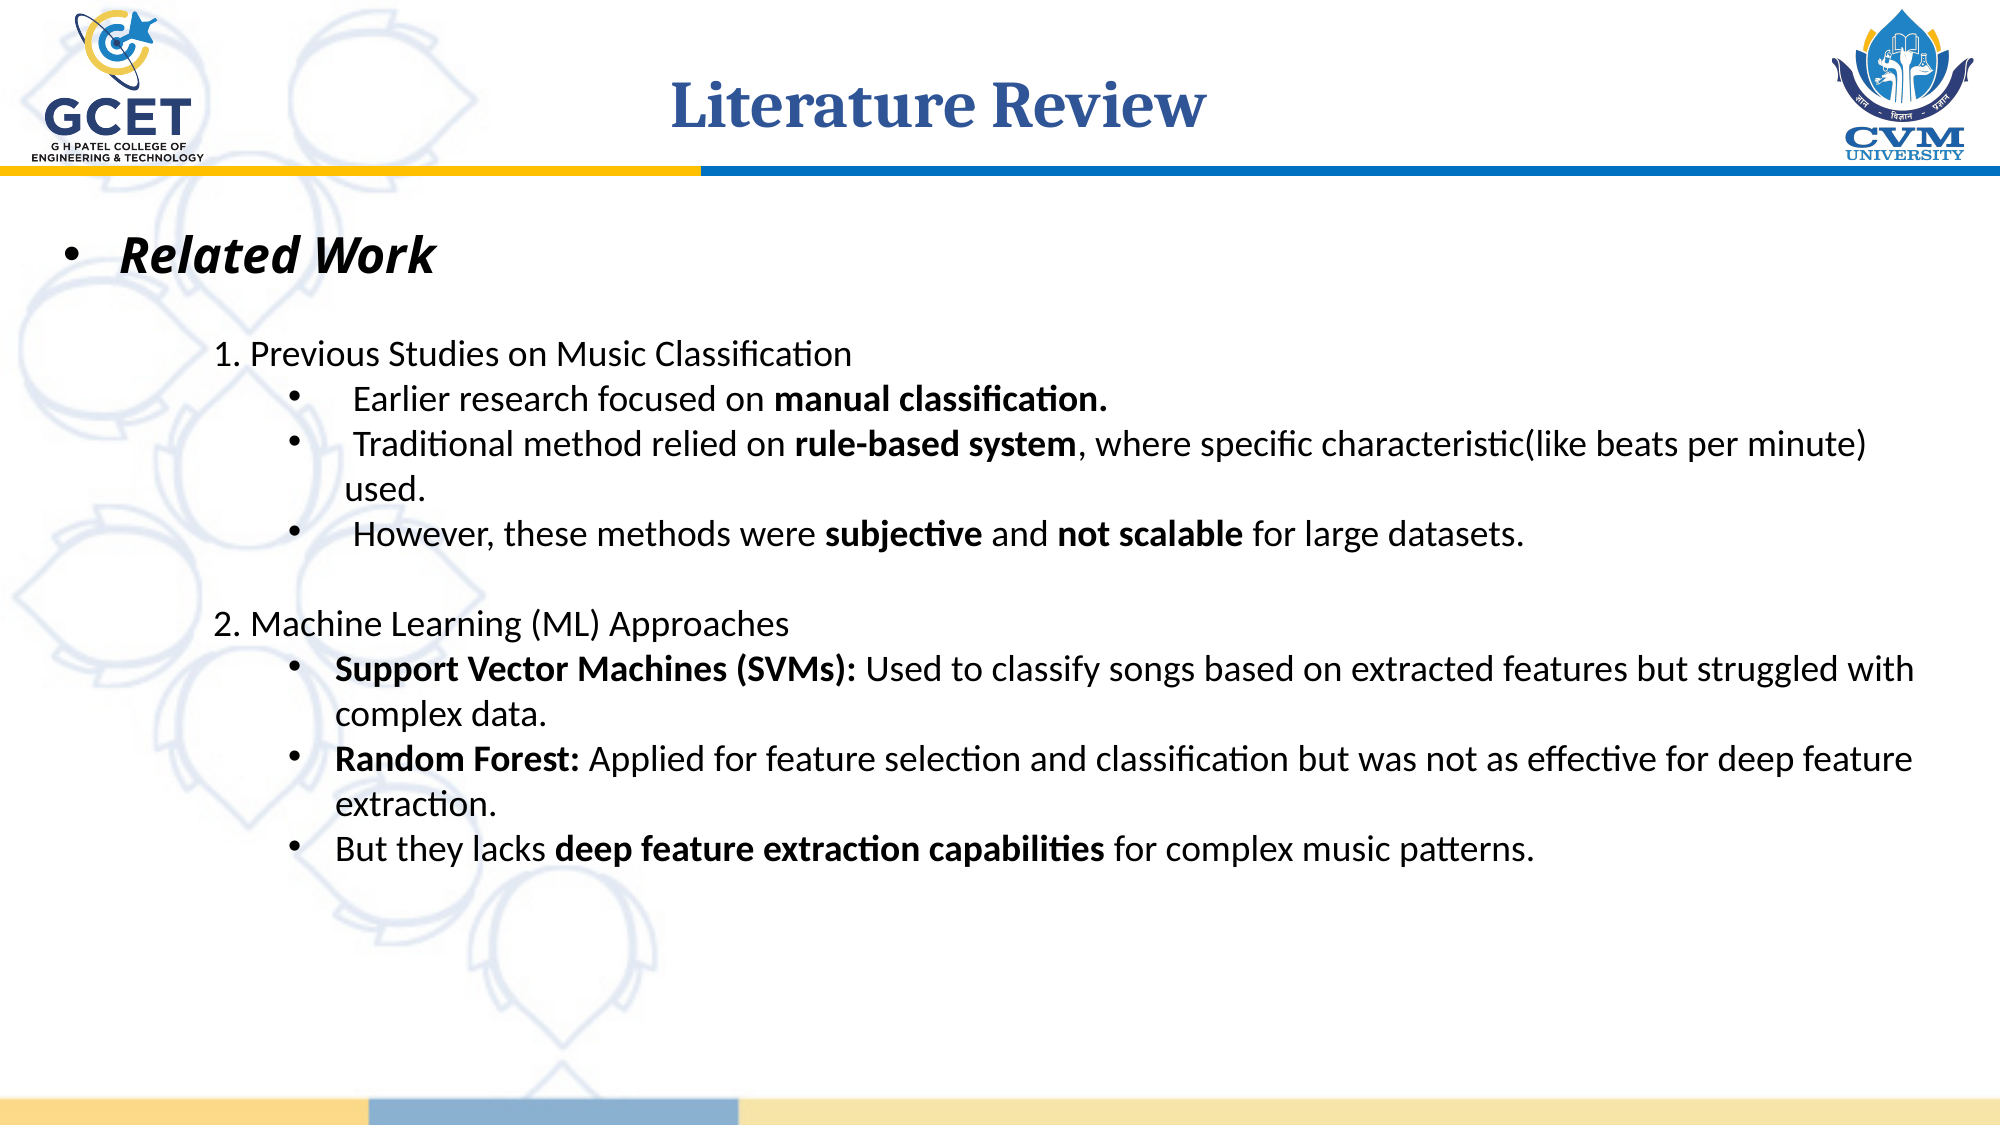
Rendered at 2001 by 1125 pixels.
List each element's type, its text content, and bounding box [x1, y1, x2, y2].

picture [19, 0, 218, 168]
text_box Related Work 1. Previous Studies on Music Classification Earlier research focused on manual classification. Traditional method relied on rule-based system, where specific characteristic(like beats per minute) used. However, these methods were subjective and not scalable for large datasets. 2. Machine Learning (ML) Approaches Support Vector Machines (SVMs): Used to classify songs based on extracted features but struggled with complex data. Random Forest: Applied for feature selection and classification but was not as effective for deep feature extraction. But they lacks deep feature extraction capabilities for complex music patterns. [48, 216, 1952, 921]
picture [1832, 2, 1981, 168]
text_box Literature Review [237, 53, 1656, 149]
